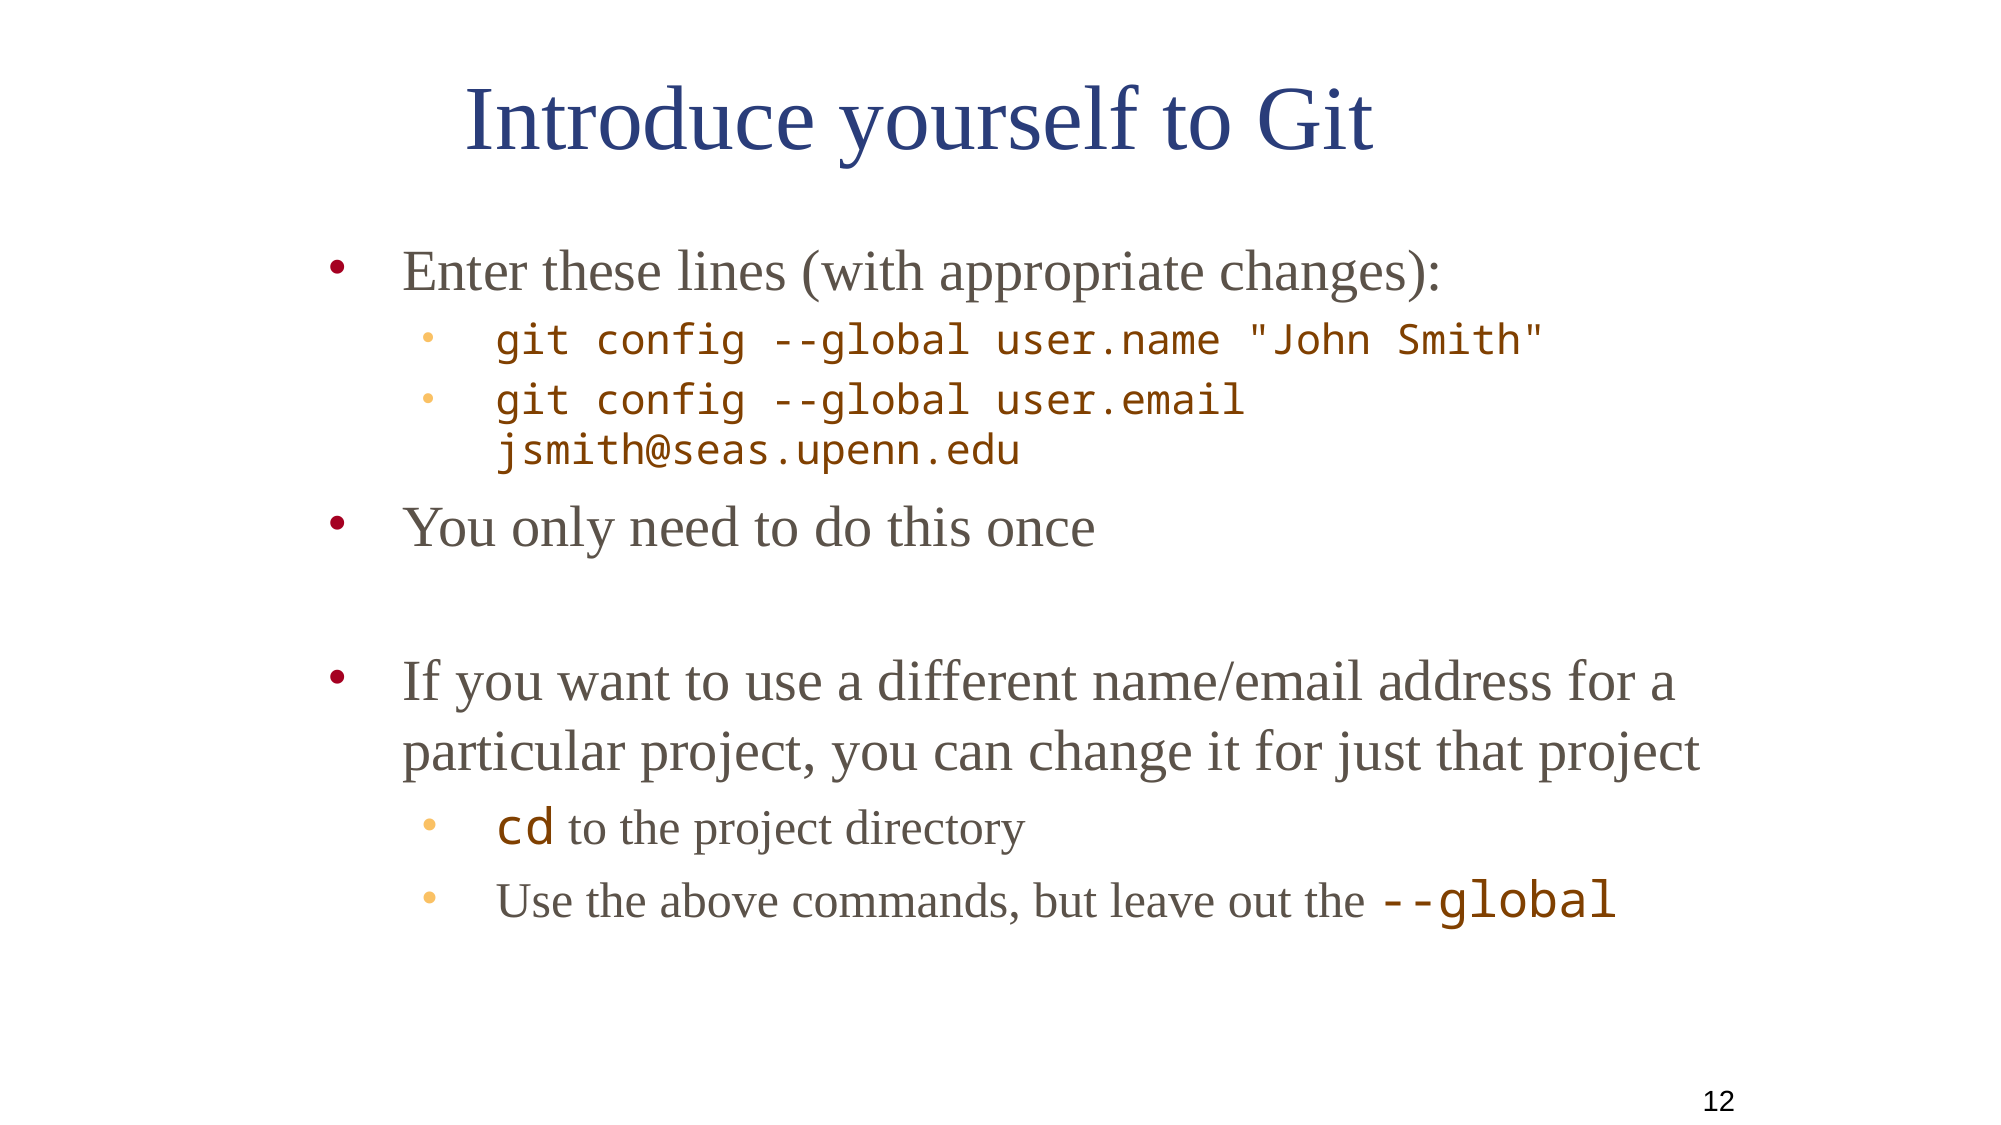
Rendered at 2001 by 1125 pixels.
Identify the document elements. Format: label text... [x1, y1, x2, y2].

text_box Introduce yourself to Git [450, 37, 1729, 175]
text_box Enter these lines (with appropriate changes): git config --global user.name "John Smith" git config --global user.email jsmith@seas.upenn.edu You only need to do this once If you want to use a different name/email address for a particular project, you can change it for just that project cd to the project directory Use the above commands, but leave out the --global [312, 224, 1719, 1006]
text_box 12 [1437, 1049, 1750, 1125]
